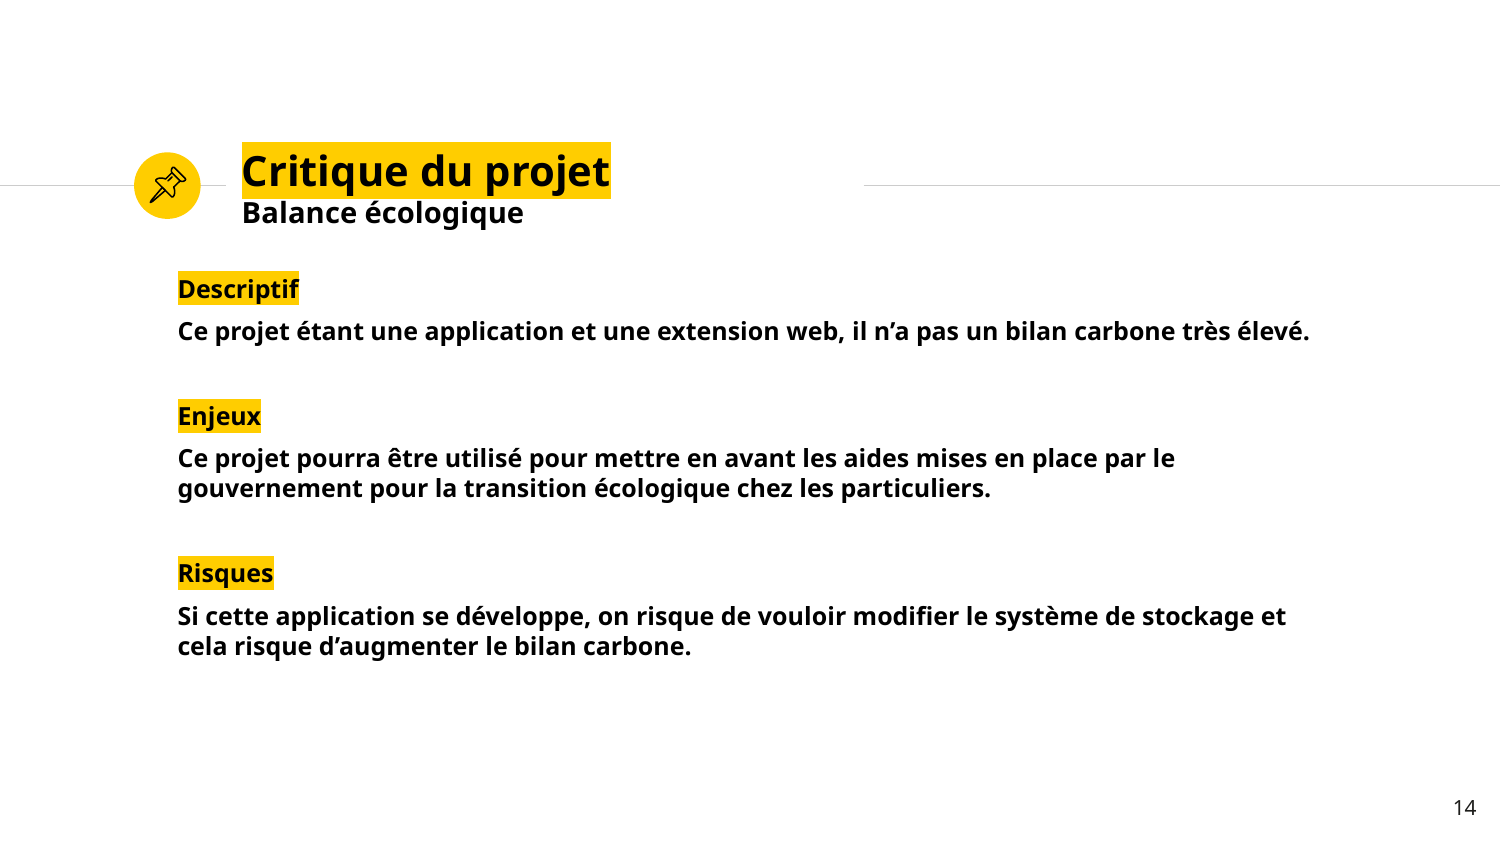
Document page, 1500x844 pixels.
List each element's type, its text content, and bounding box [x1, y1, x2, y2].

title Critique du projet Balance écologique [226, 138, 863, 236]
text_box Descriptif Ce projet étant une application et une extension web, il n’a pas un bilan carbone très élevé. Enjeux Ce projet pourra être utilisé pour mettre en avant les aides mises en place par le gouvernement pour la transition écologique chez les particuliers. Risques Si cette application se développe, on risque de vouloir modifier le système de stockage et cela risque d’augmenter le bilan carbone. [162, 258, 1338, 791]
slide_number ‹#› [1401, 779, 1492, 844]
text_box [150, 166, 186, 203]
